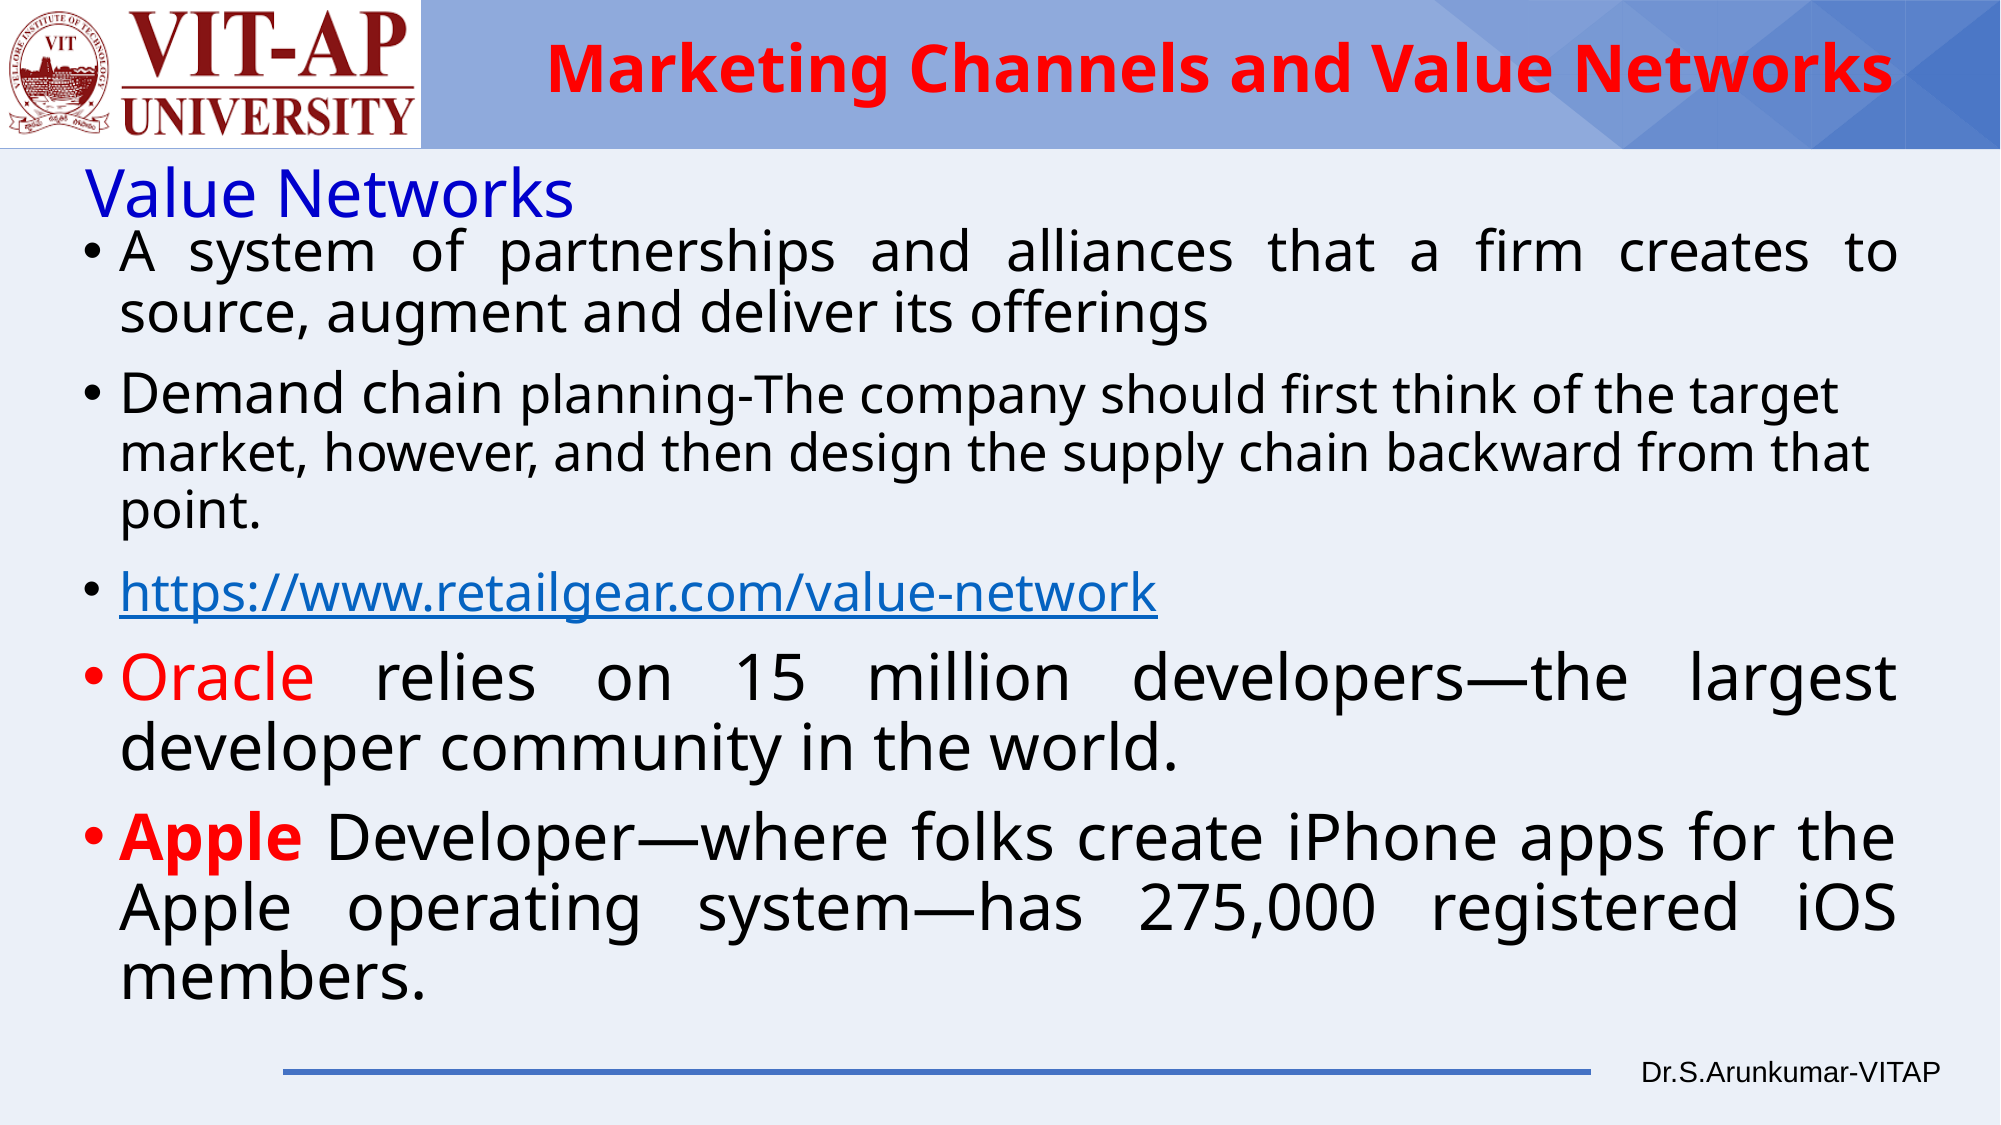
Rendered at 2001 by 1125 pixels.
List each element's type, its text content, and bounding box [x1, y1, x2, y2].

text_box Value Networks [71, 143, 1103, 215]
text_box Marketing Channels and Value Networks [530, 0, 2000, 143]
picture [0, 0, 421, 148]
list A system of partnerships and alliances that a firm creates to source, augment and deliver its offerings Demand chain planning-The company should first think of the target market, however, and then design the supply chain backward from that point. https://www.retailgear.com/value-network Oracle relies on 15 million developers—the largest developer community in the world. Apple Developer—where folks create iPhone apps for the Apple operating system—has 275,000 registered iOS members. [67, 215, 1915, 1023]
